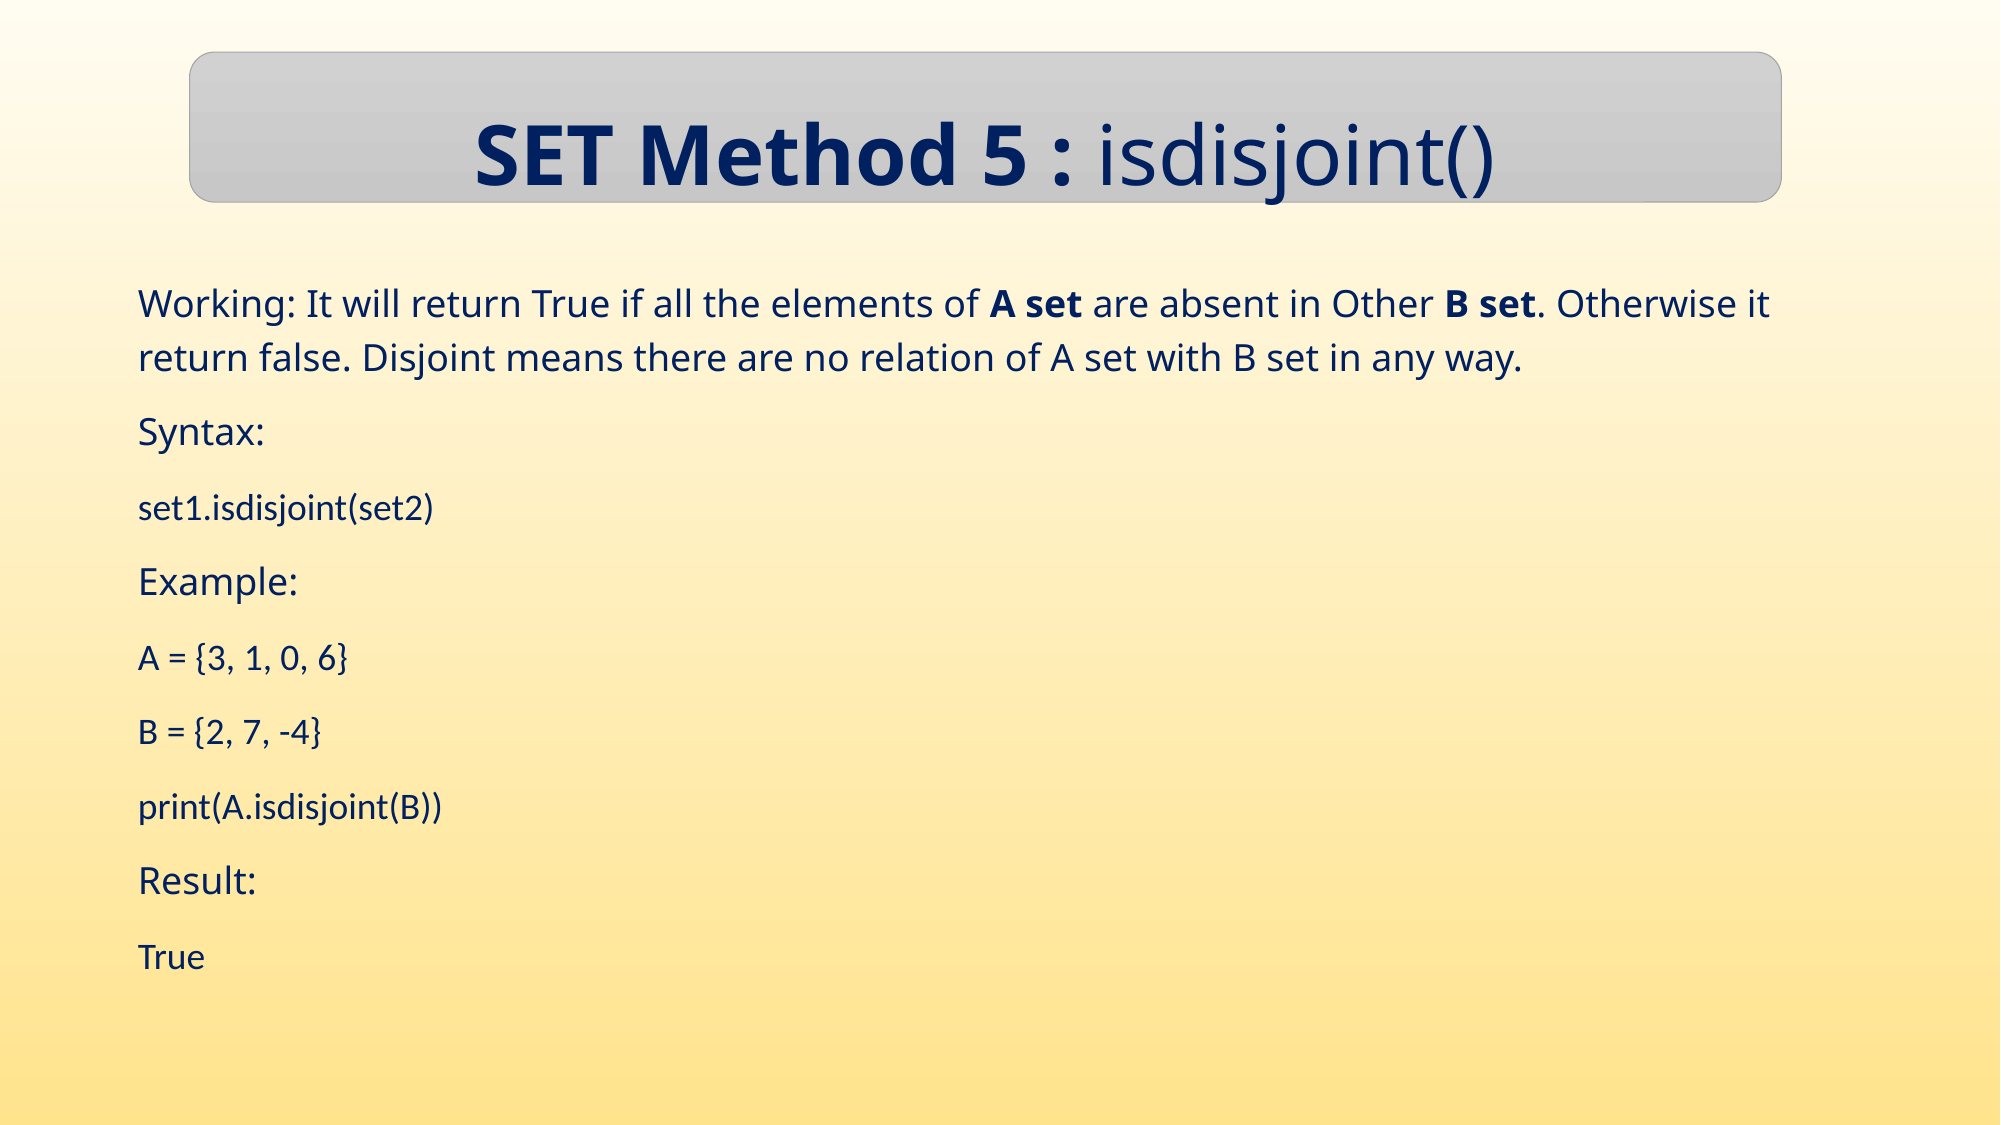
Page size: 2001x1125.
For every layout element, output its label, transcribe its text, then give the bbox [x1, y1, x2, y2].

text_box SET Method 5 : isdisjoint() [189, 51, 1782, 203]
list Working: It will return True if all the elements of A set are absent in Other B set. Otherwise it return false. Disjoint means there are no relation of A set with B set in any way. Syntax: set1.isdisjoint(set2) Example: A = {3, 1, 0, 6} B = {2, 7, -4} print(A.isdisjoint(B)) Result: True [122, 263, 1848, 1090]
